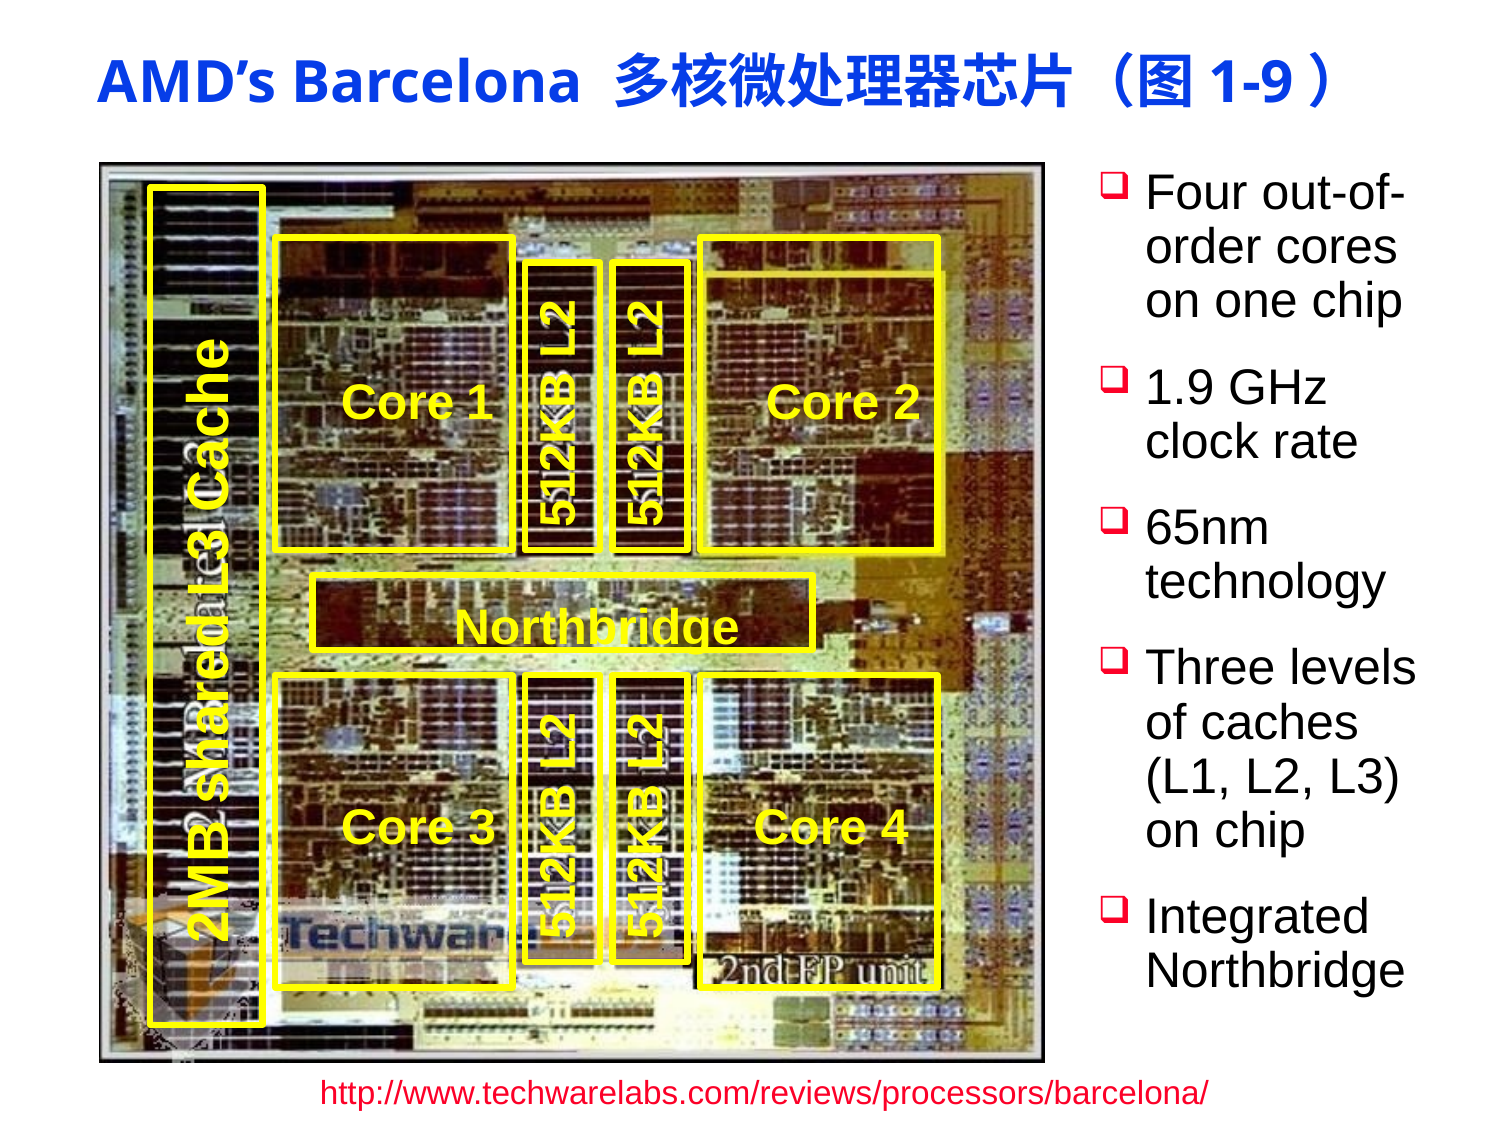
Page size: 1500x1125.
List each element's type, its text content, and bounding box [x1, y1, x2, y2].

title AMD’s Barcelona 多核微处理器芯片（图1-9） [86, 49, 1426, 121]
text_box Four out-of-order cores on one chip 1.9 GHz clock rate 65nm technology Three levels of caches (L1, L2, L3) on chip Integrated Northbridge [1087, 162, 1450, 1089]
text_box http://www.techwarelabs.com/reviews/processors/barcelona/ [304, 1064, 1226, 1119]
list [99, 162, 1045, 1063]
